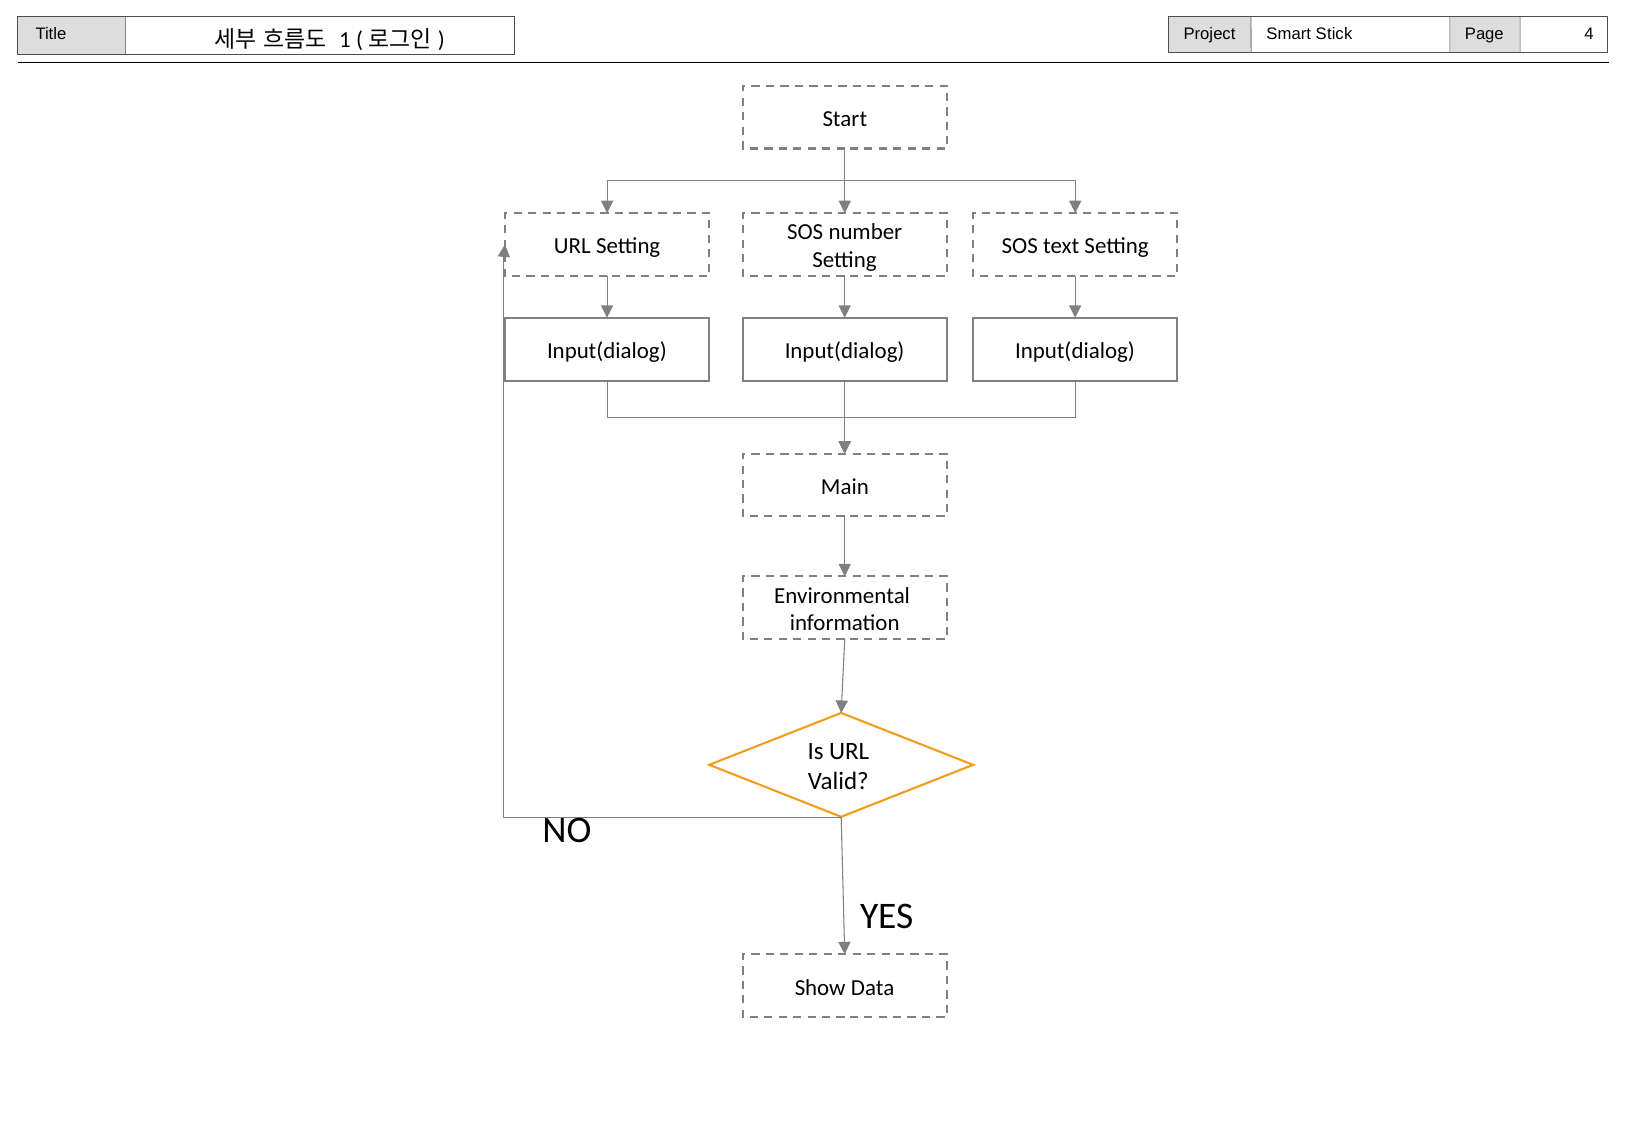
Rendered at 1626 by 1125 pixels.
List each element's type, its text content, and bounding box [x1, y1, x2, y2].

text_box Is URL Valid? [706, 712, 976, 817]
text_box YES [845, 883, 929, 943]
text_box URL Setting [504, 212, 693, 277]
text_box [927, 65, 993, 296]
text_box SOS number Setting [759, 212, 927, 277]
text_box Start [759, 85, 927, 150]
text_box Input(dialog) [997, 317, 1178, 382]
text_box 세부 흐름도 1 (로그인) [199, 17, 460, 60]
text_box NO [527, 797, 607, 858]
text_box Input(dialog) [763, 317, 923, 362]
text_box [689, 298, 763, 362]
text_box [693, 61, 759, 298]
text_box SOS text Setting [993, 212, 1178, 277]
text_box Show Data [742, 953, 948, 1018]
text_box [387, 362, 960, 699]
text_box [841, 816, 845, 955]
text_box Input(dialog) [504, 317, 689, 362]
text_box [841, 699, 845, 713]
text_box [923, 301, 997, 533]
